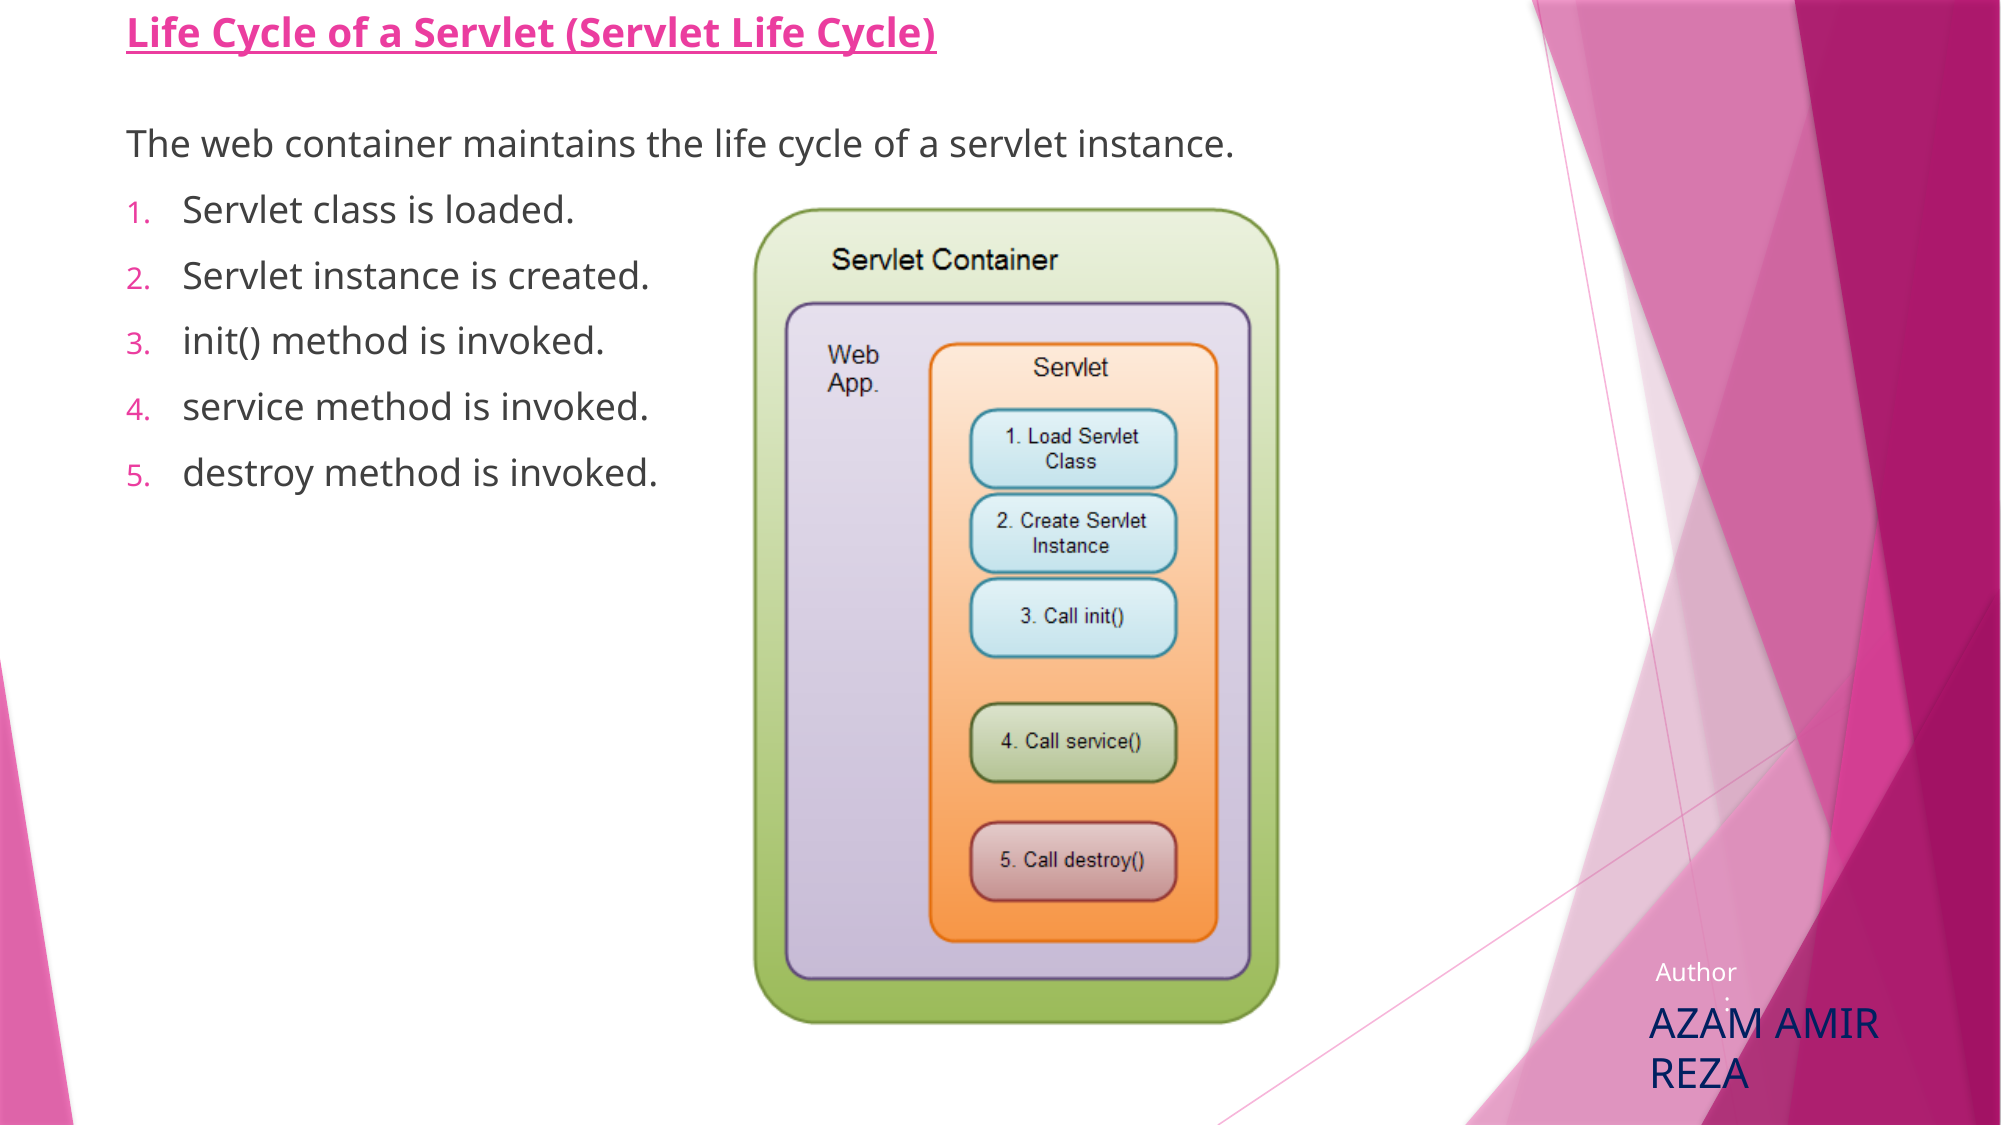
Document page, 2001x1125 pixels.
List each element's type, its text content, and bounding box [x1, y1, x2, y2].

list The web container maintains the life cycle of a servlet instance. Servlet class is loaded. Servlet instance is created. init() method is invoked. service method is invoked. destroy method is invoked. [111, 112, 1606, 1100]
title Life Cycle of a Servlet (Servlet Life Cycle) [111, 0, 1522, 112]
slide_number Author: [1634, 956, 1753, 1017]
footer AZAM AMIR REZA [1634, 1016, 2000, 1077]
picture [739, 191, 1297, 1048]
